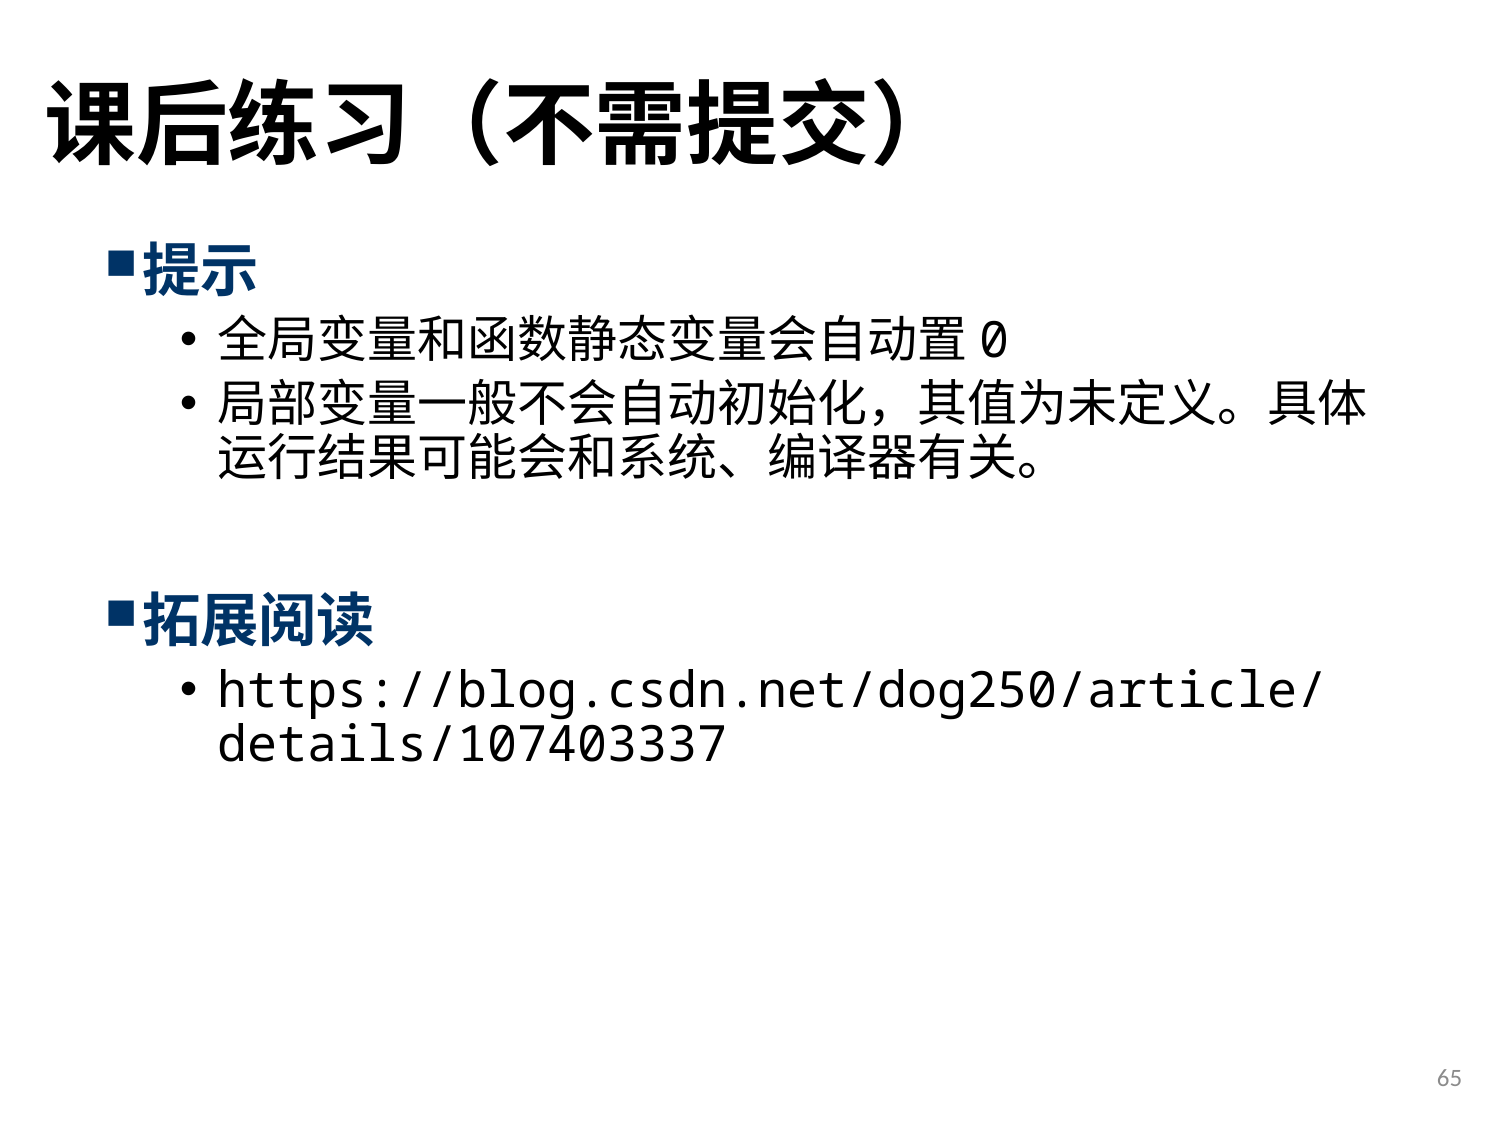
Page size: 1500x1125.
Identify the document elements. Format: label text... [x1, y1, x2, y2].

slide_number 65 [1139, 1046, 1478, 1107]
list 提示 全局变量和函数静态变量会自动置0 局部变量一般不会自动初始化，其值为未定义。具体运行结果可能会和系统、编译器有关。 拓展阅读 https://blog.csdn.net/dog250/article/details/107403337 [89, 233, 1411, 1013]
title 课后练习（不需提交） [29, 19, 1324, 237]
